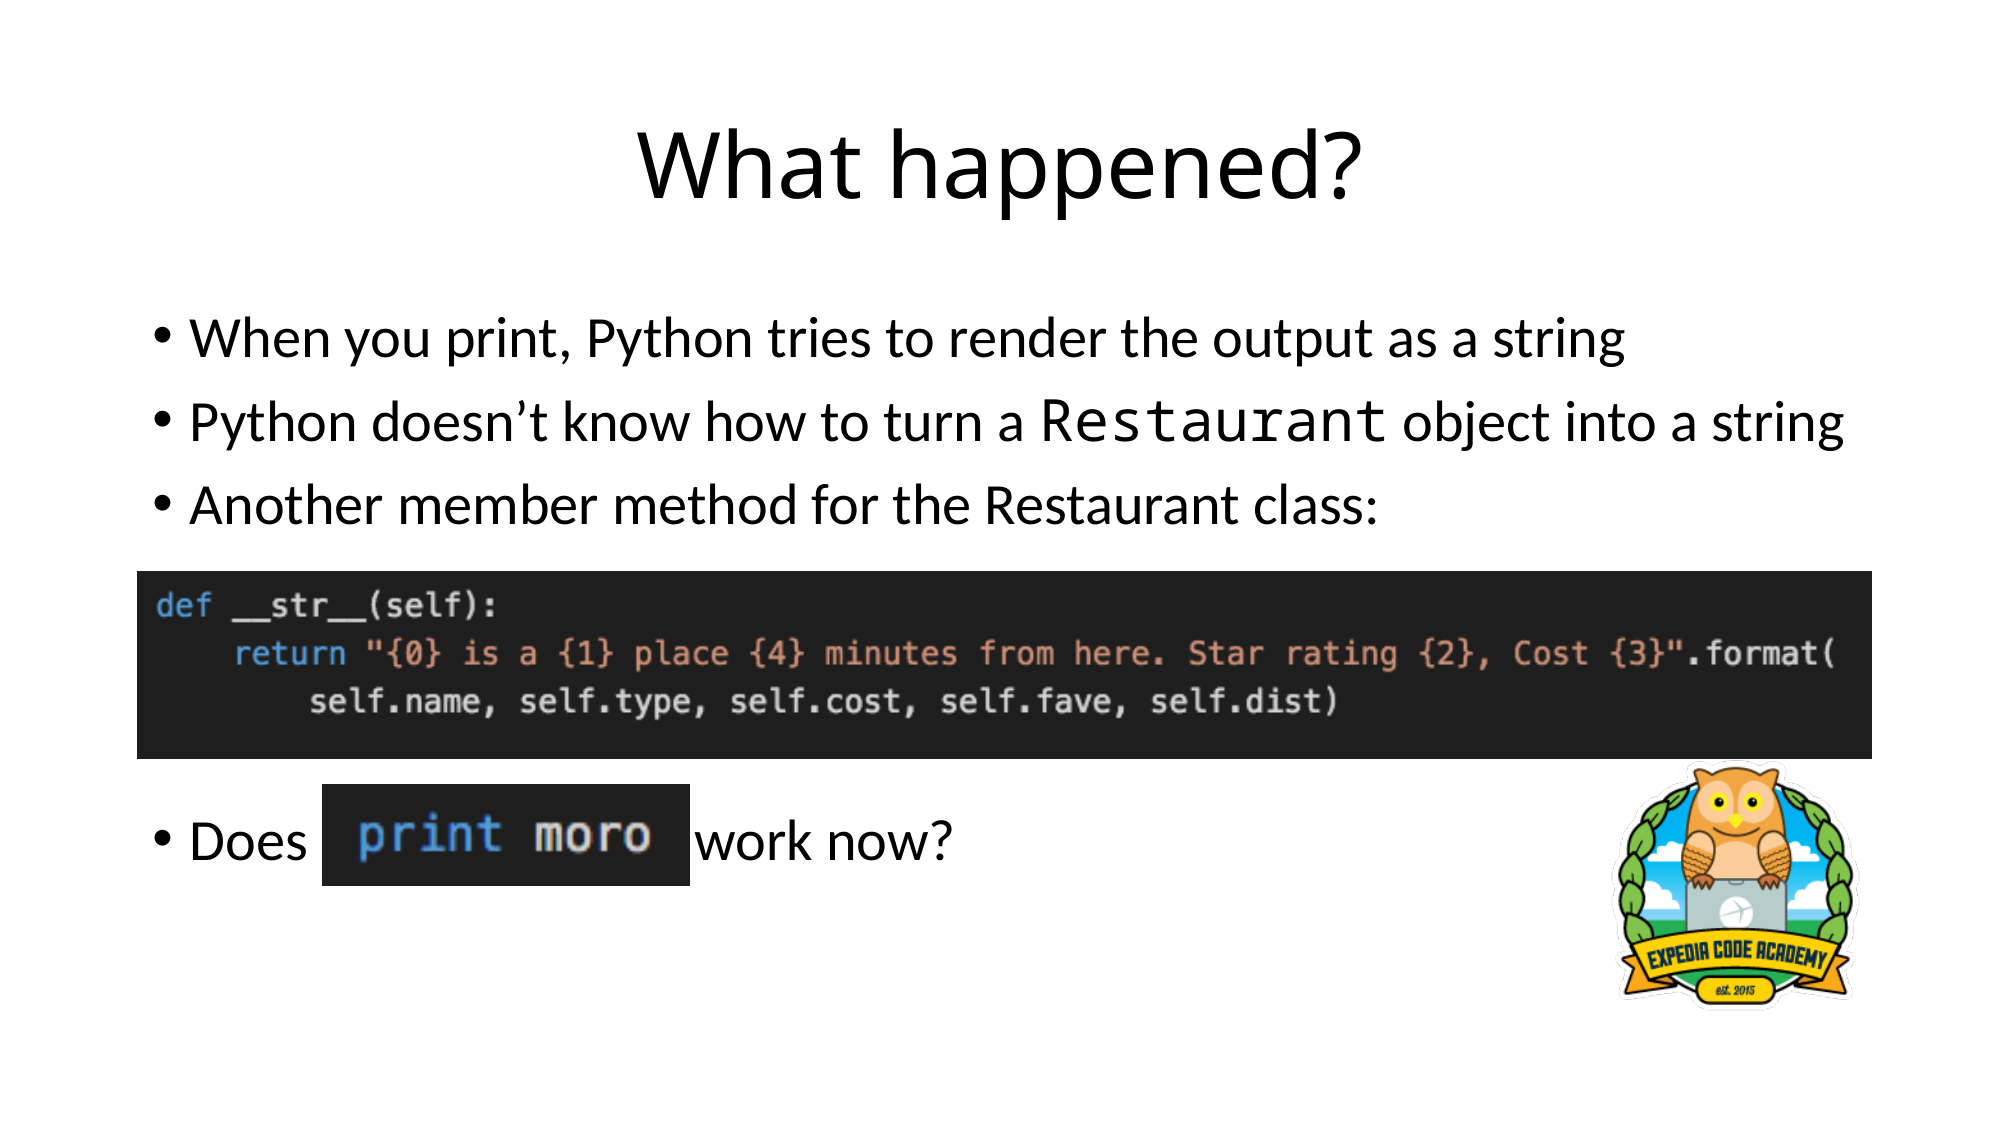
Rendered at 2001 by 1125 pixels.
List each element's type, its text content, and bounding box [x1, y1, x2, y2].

title What happened? [137, 59, 1863, 278]
picture [137, 571, 1872, 1014]
picture [322, 784, 690, 886]
list When you print, Python tries to render the output as a string Python doesn’t know how to turn a Restaurant object into a string Another member method for the Restaurant class: Does print moro work now? [137, 759, 1607, 1014]
list When you print, Python tries to render the output as a string Python doesn’t know how to turn a Restaurant object into a string Another member method for the Restaurant class: Does print moro work now? [137, 299, 1863, 571]
